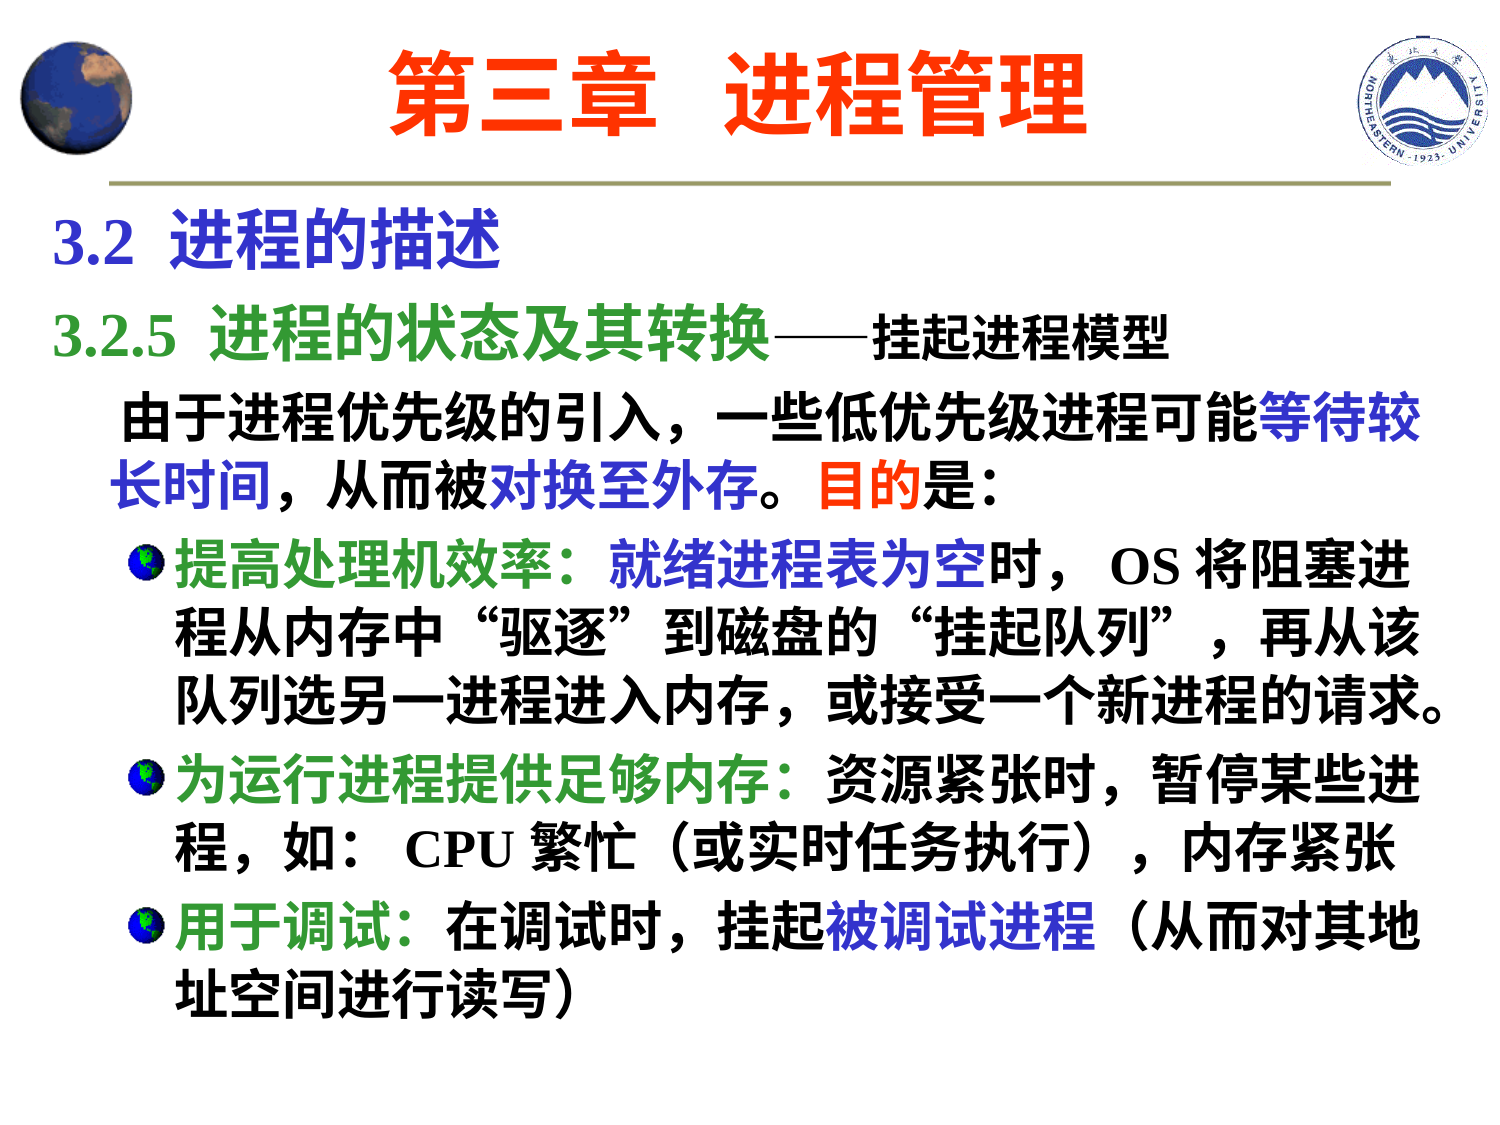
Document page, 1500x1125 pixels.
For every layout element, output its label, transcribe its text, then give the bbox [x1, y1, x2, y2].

picture [109, 175, 1391, 186]
list 3.2 进程的描述 3.2.5 进程的状态及其转换——挂起进程模型 由于进程优先级的引入，一些低优先级进程可能等待较长时间，从而被对换至外存。目的是： 提高处理机效率：就绪进程表为空时，OS将阻塞进程从内存中“驱逐”到磁盘的“挂起队列”，再从该队列选另一进程进入内存，或接受一个新进程的请求。 为运行进程提供足够内存：资源紧张时，暂停某些进程，如：CPU繁忙（或实时任务执行），内存紧张 用于调试：在调试时，挂起被调试进程（从而对其地址空间进行读写） [37, 186, 1463, 1062]
picture [0, 37, 138, 161]
picture [1352, 33, 1490, 171]
picture [127, 543, 166, 582]
picture [127, 906, 166, 945]
picture [127, 758, 166, 797]
text_box 第三章 进程管理 [174, 10, 1300, 173]
